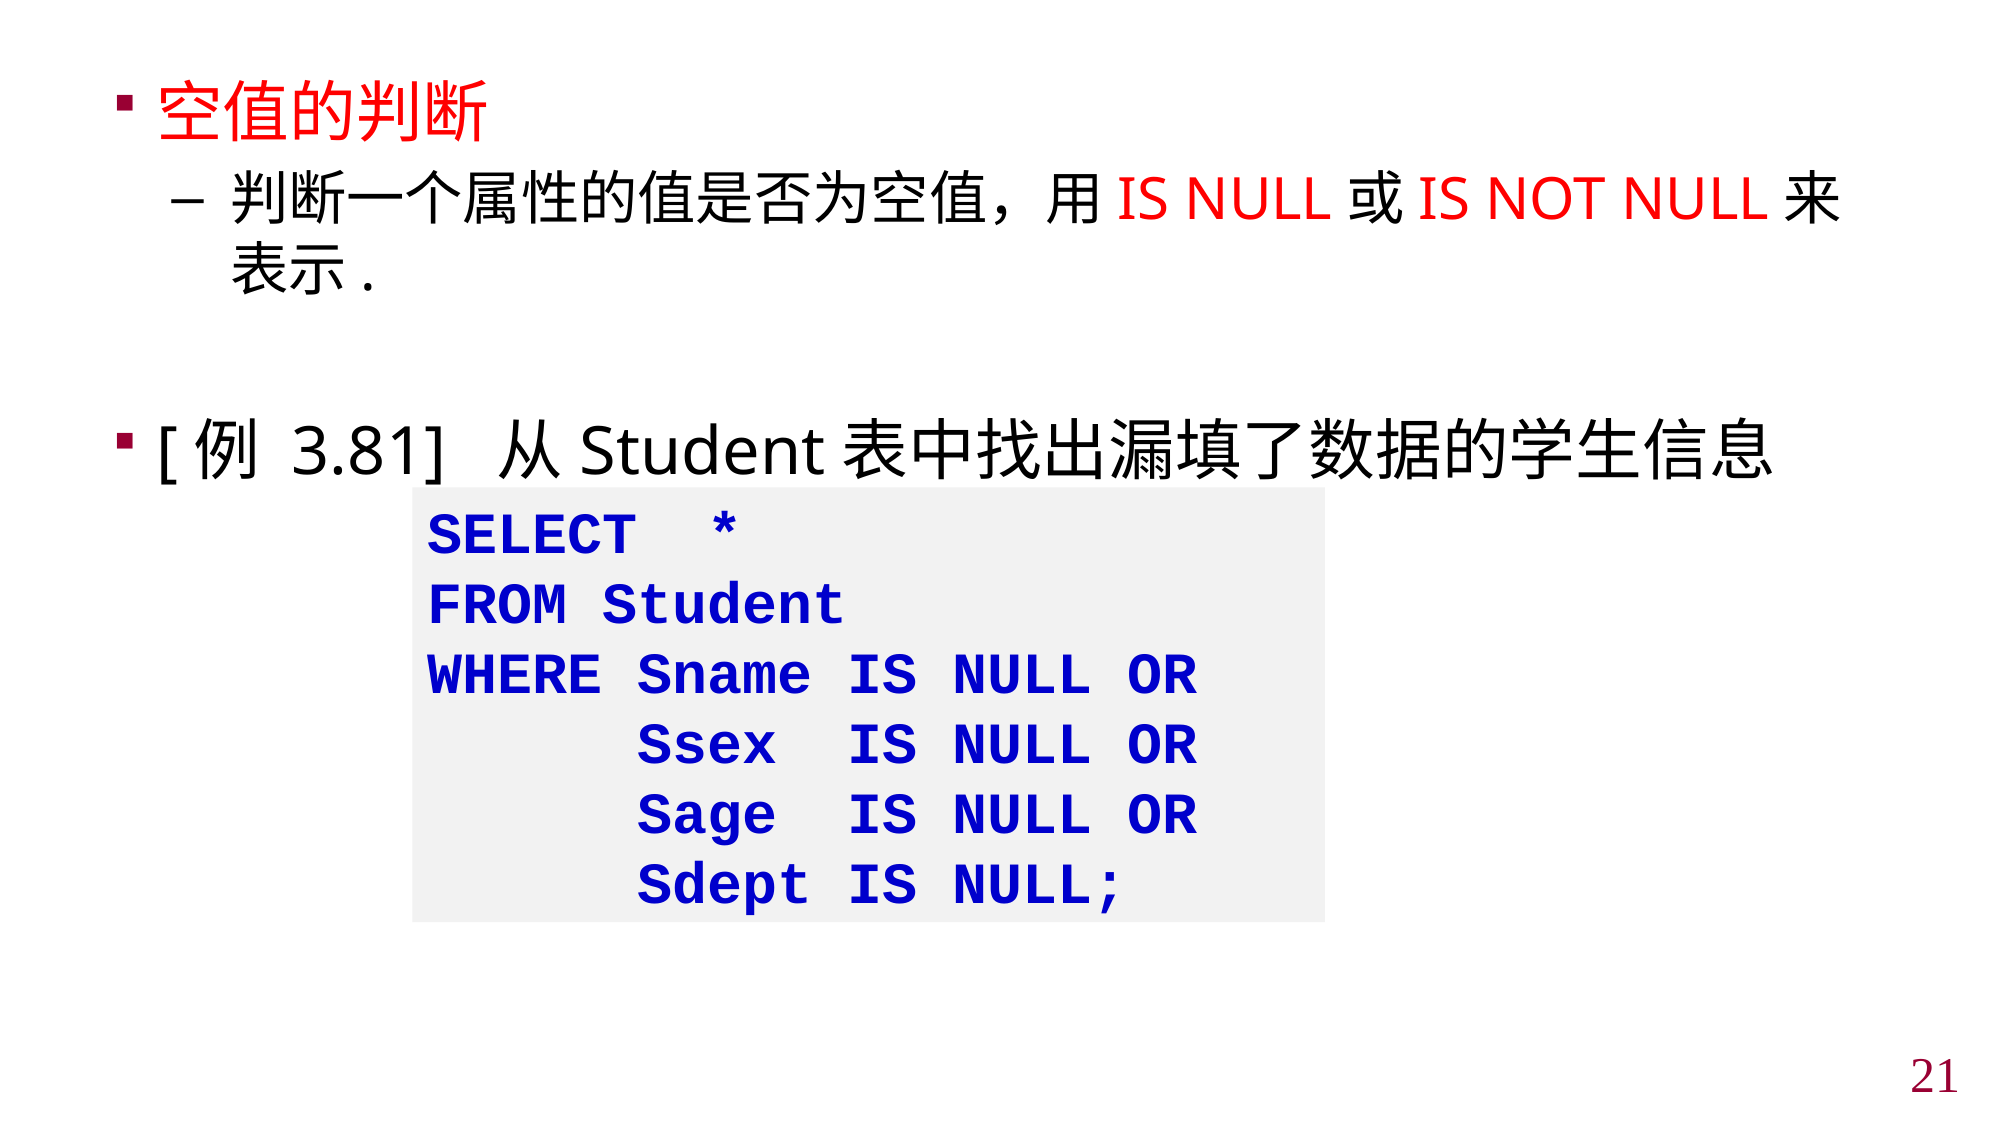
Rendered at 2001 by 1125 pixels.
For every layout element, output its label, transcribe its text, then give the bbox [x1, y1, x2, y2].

text_box SELECT * FROM Student WHERE Sname IS NULL OR Ssex IS NULL OR Sage IS NULL OR Sdept IS NULL; [412, 487, 1325, 923]
list 空值的判断 判断一个属性的值是否为空值，用IS NULL或IS NOT NULL来表示. [例 3.81] 从Student表中找出漏填了数据的学生信息 [97, 62, 1904, 1073]
slide_number 20 [1550, 1048, 1975, 1096]
